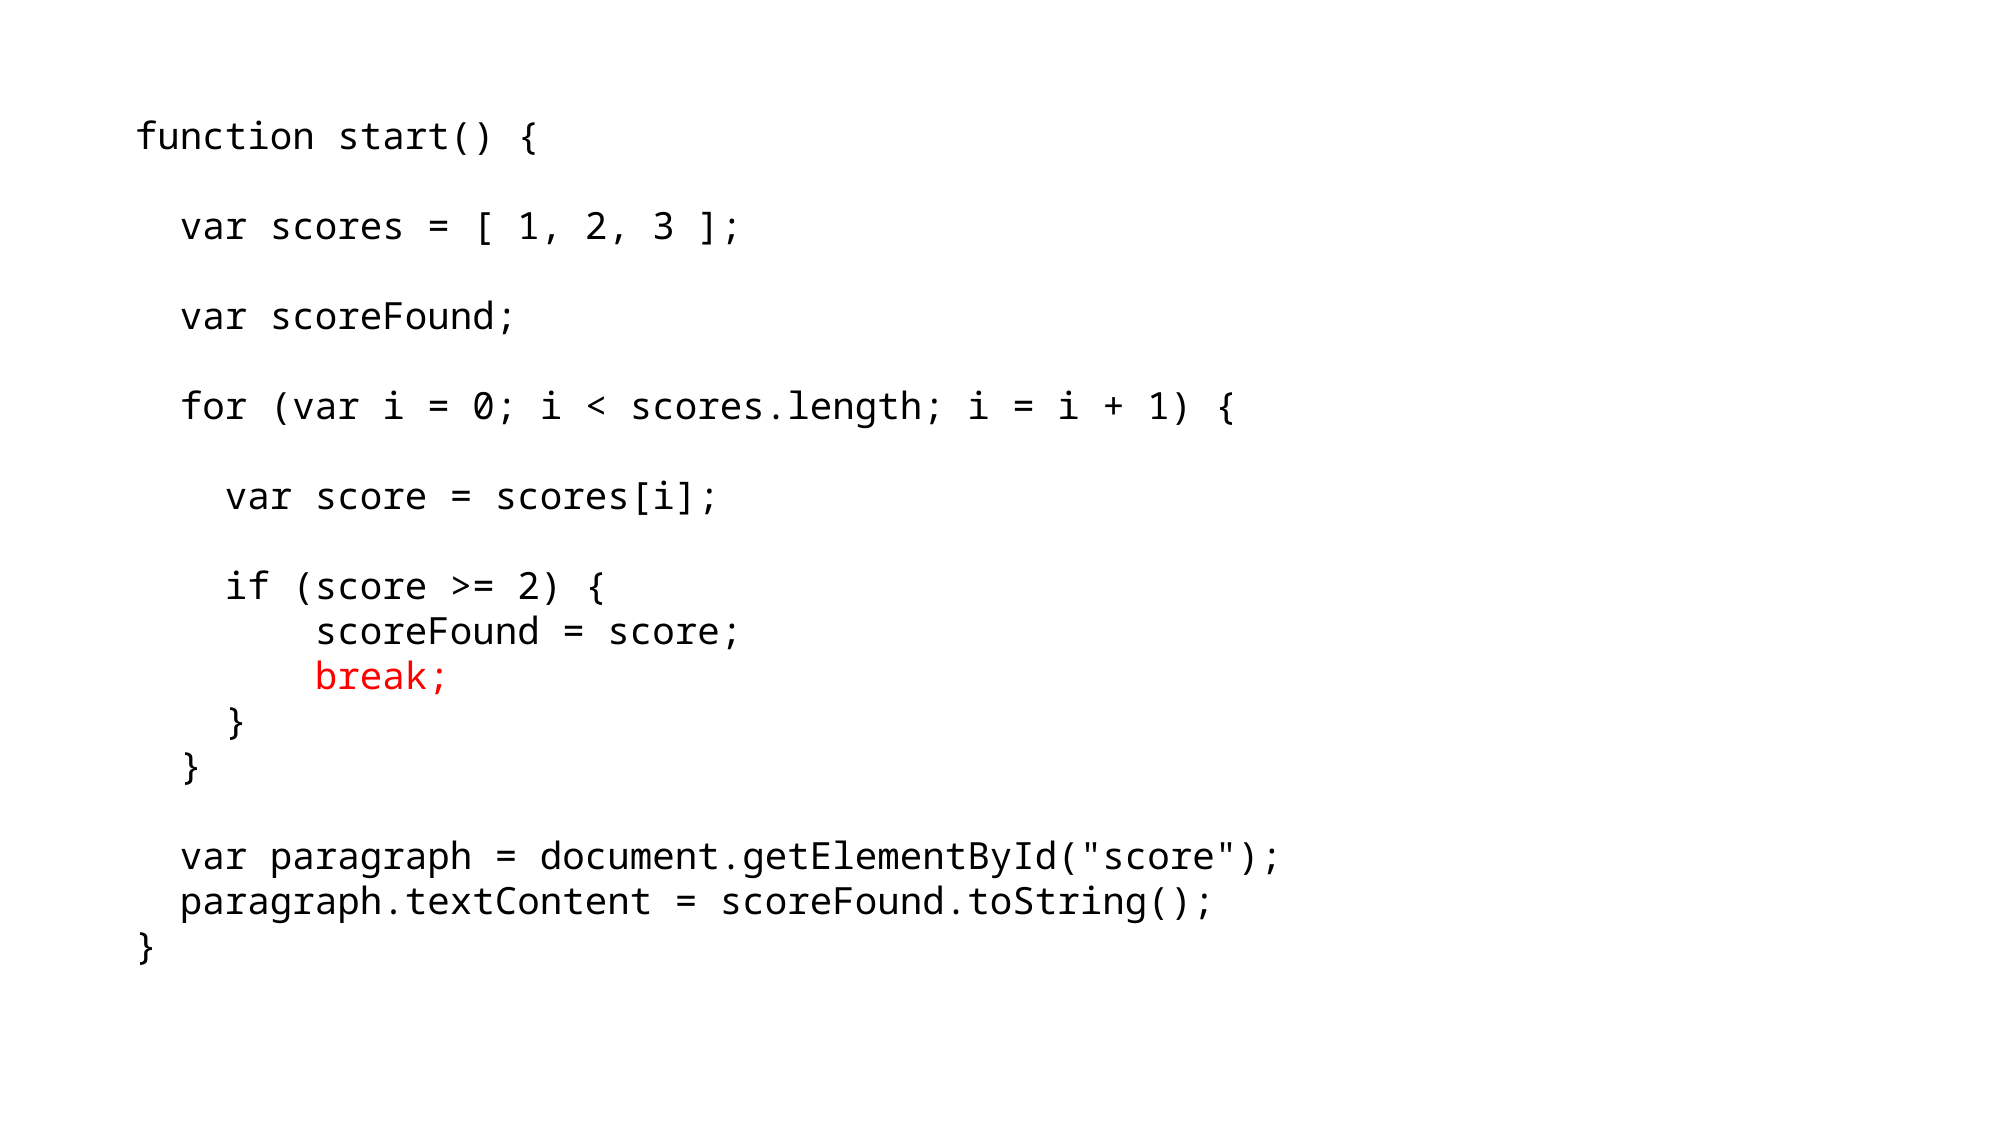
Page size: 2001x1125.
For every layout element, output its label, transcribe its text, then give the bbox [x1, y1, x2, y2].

text_box function start() { var scores = [ 1, 2, 3 ]; var scoreFound; for (var i = 0; i < scores.length; i = i + 1) { var score = scores[i]; if (score >= 2) { scoreFound = score; break; } } var paragraph = document.getElementById("score"); paragraph.textContent = scoreFound.toString(); } [120, 104, 1732, 975]
